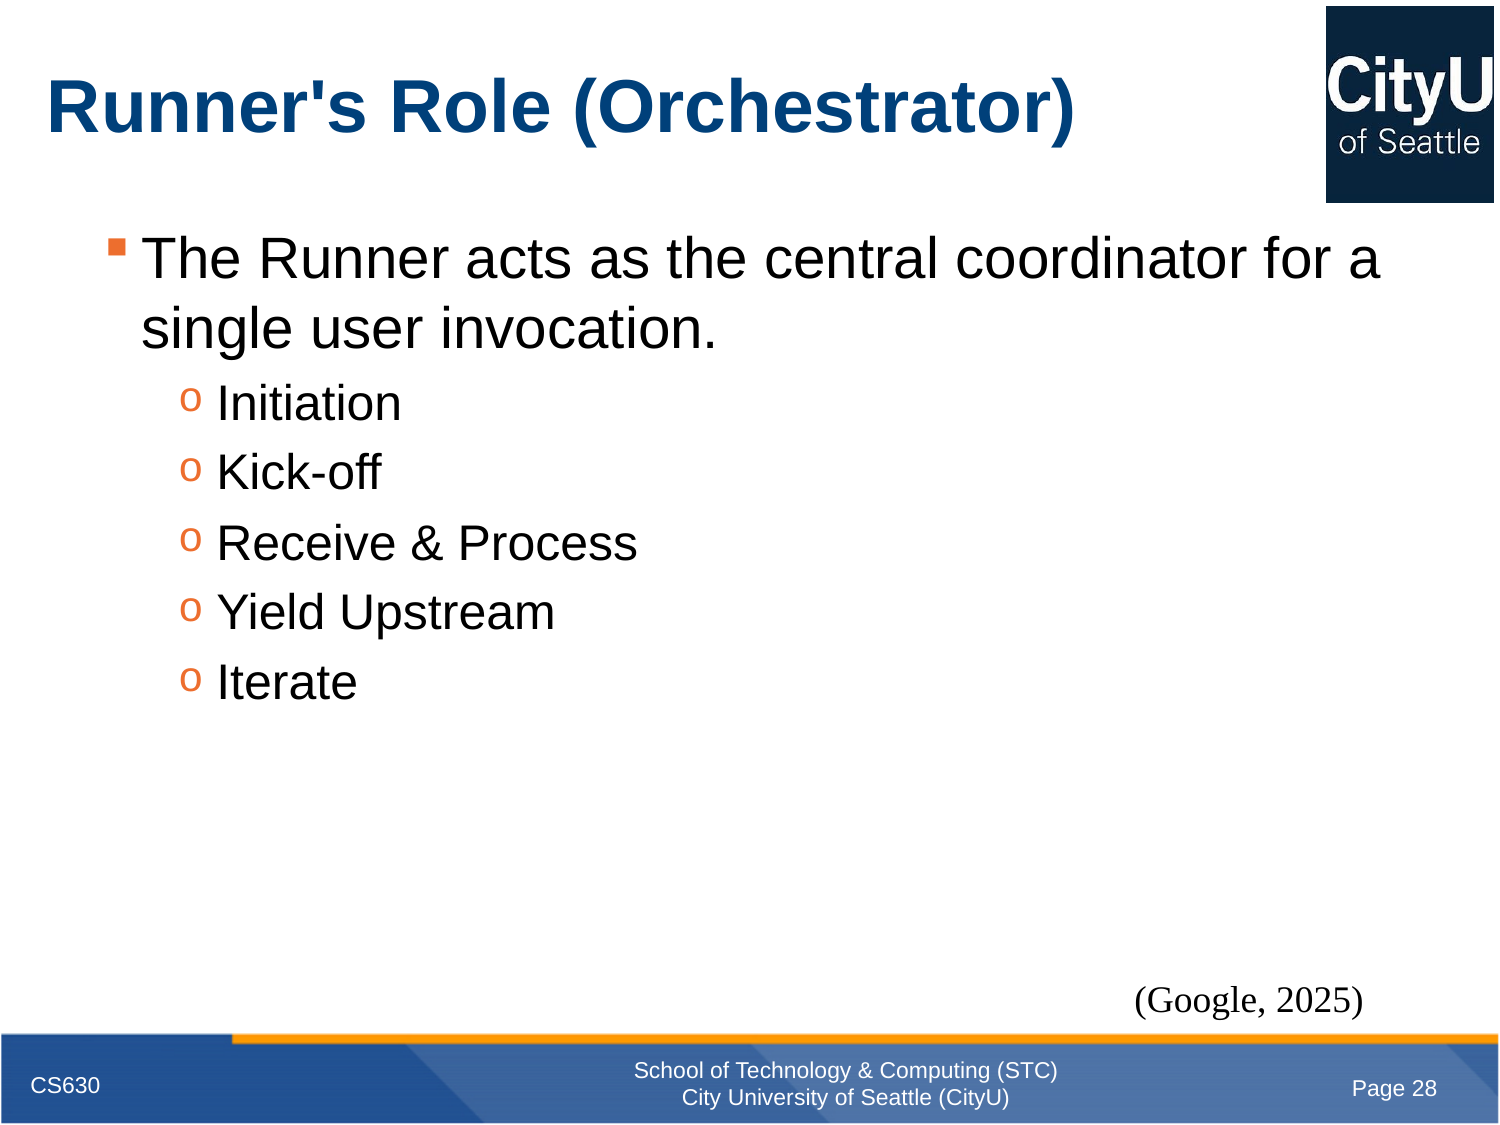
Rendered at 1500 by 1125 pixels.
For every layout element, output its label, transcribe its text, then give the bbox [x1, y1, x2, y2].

picture [1326, 6, 1494, 203]
title Runner's Role (Orchestrator) [31, 49, 1394, 213]
picture [0, 1032, 1500, 1125]
list The Runner acts as the central coordinator for a single user invocation. Initiation Kick-off Receive & Process Yield Upstream Iterate [88, 212, 1451, 976]
text_box (Google, 2025) [1024, 967, 1475, 1028]
